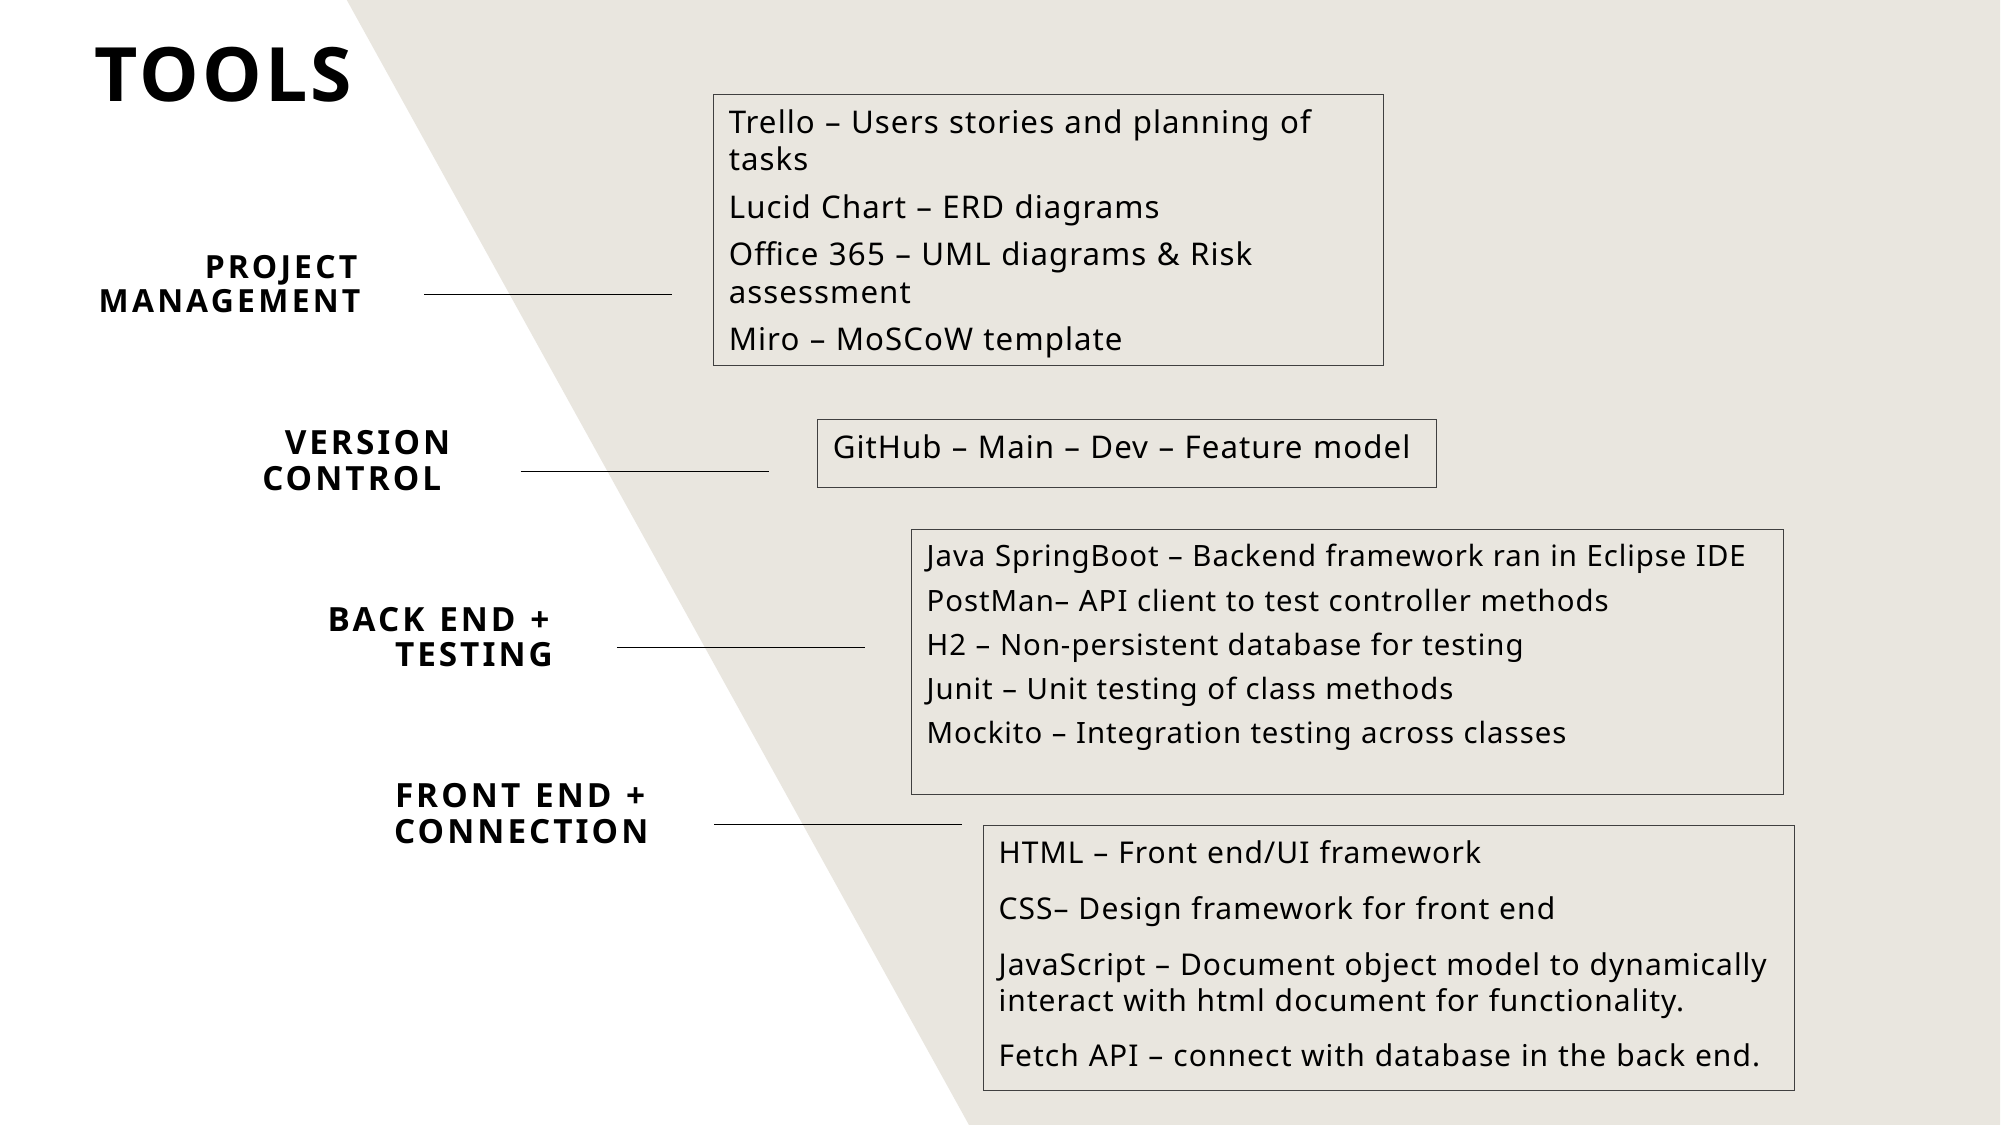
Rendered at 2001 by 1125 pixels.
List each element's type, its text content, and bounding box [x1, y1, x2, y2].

list BACK END + TESTING [216, 596, 568, 681]
list Front end + connection [312, 772, 664, 858]
text_box Java SpringBoot – Backend framework ran in Eclipse IDE PostMan– API client to test controller methods H2 – Non-persistent database for testing Junit – Unit testing of class methods Mockito – Integration testing across classes [911, 529, 1784, 795]
list Project management [24, 242, 376, 328]
list GitHub – Main – Dev – Feature model [817, 419, 1437, 488]
list Version control [117, 419, 469, 504]
text_box HTML – Front end/UI framework CSS– Design framework for front end JavaScript – Document object model to dynamically interact with html document for functionality. Fetch API – connect with database in the back end. [983, 825, 1795, 1091]
list Trello – Users stories and planning of tasks Lucid Chart – ERD diagrams Office 365 – UML diagrams & Risk assessment Miro – MoSCoW template [713, 94, 1384, 366]
title Tools [79, 29, 469, 126]
